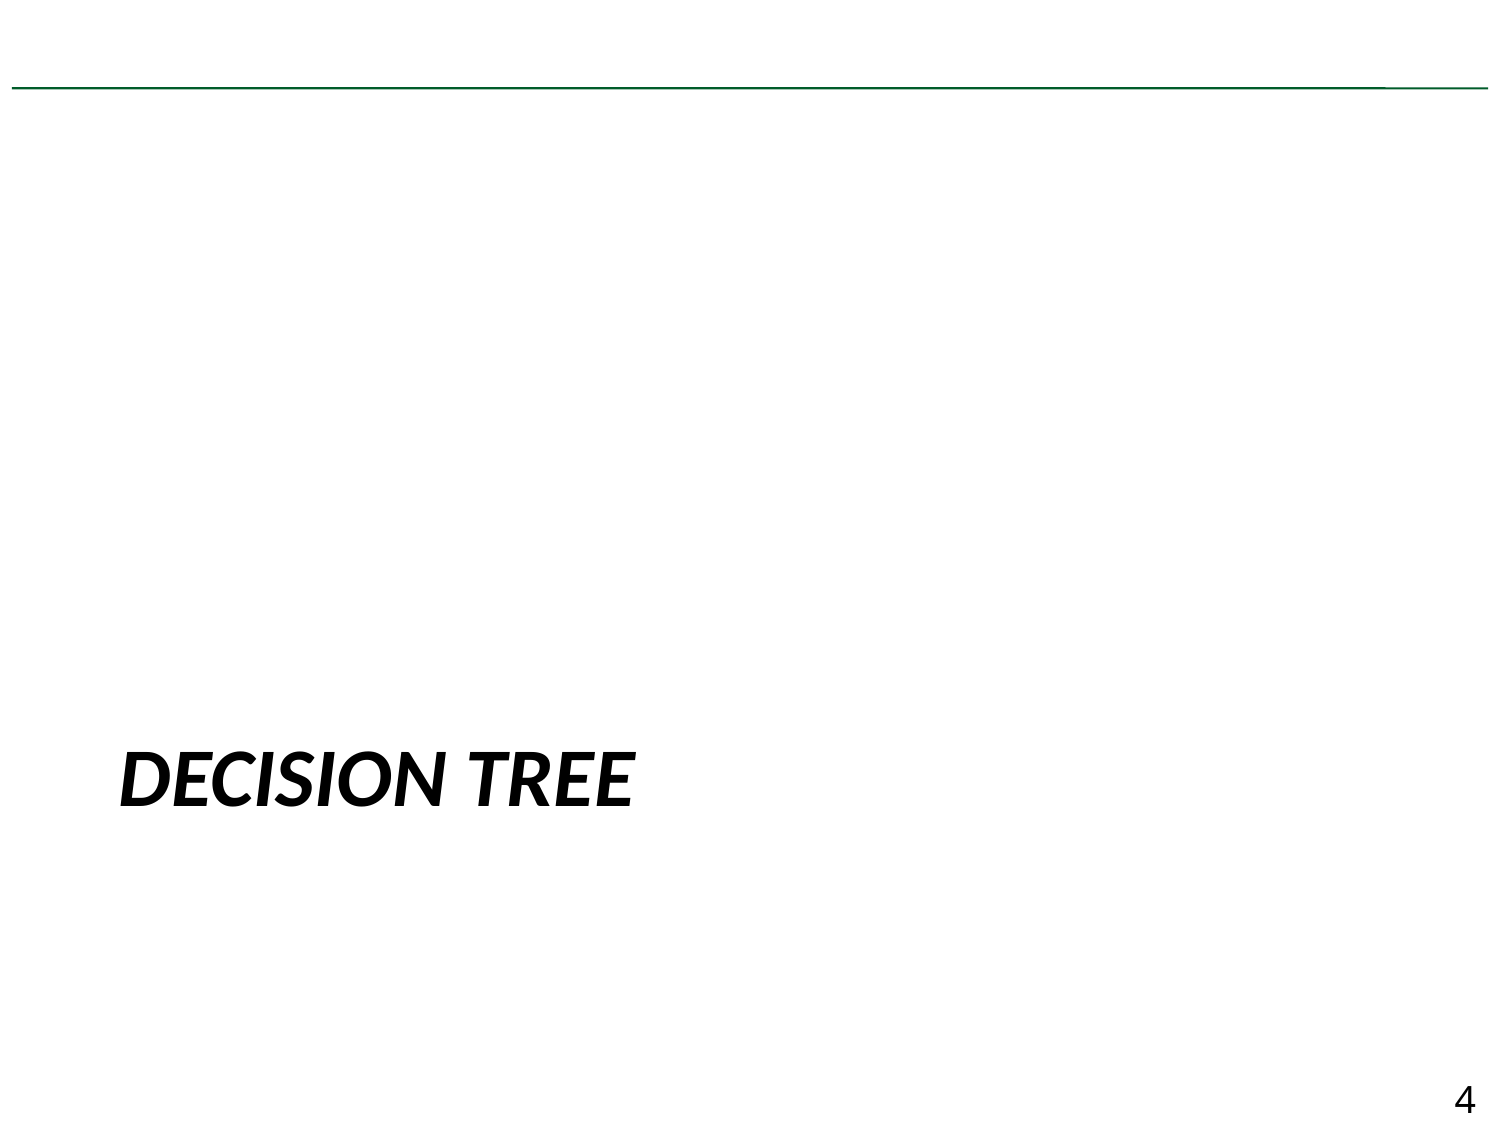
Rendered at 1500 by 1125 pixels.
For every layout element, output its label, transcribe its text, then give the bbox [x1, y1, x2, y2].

title Decision Tree [118, 722, 1394, 947]
slide_number 4 [1376, 1092, 1477, 1111]
